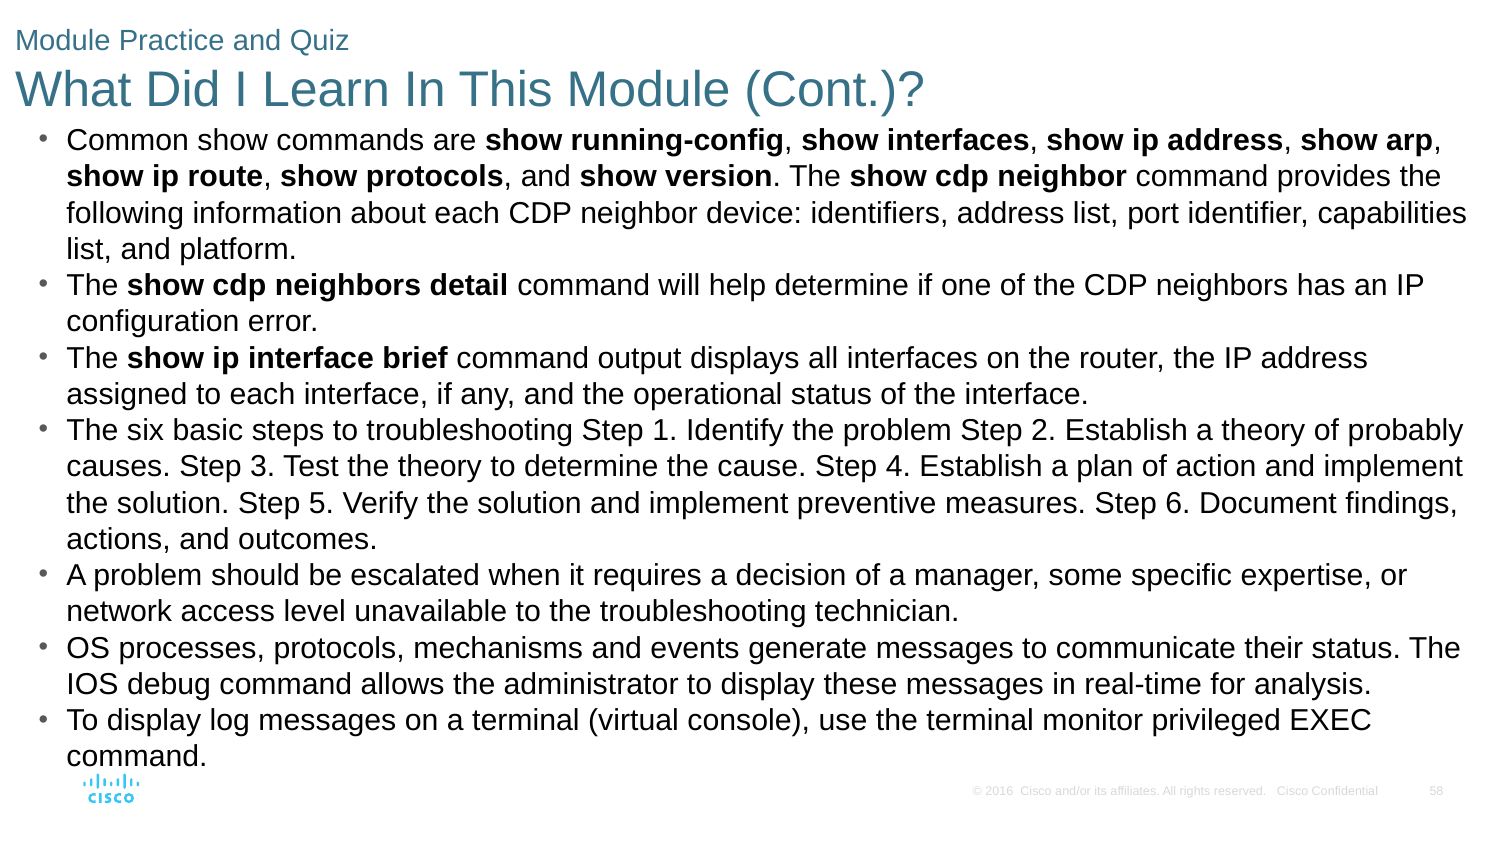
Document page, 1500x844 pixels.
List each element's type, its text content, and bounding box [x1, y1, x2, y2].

list Common show commands are show running-config, show interfaces, show ip address, show arp, show ip route, show protocols, and show version. The show cdp neighbor command provides the following information about each CDP neighbor device: identifiers, address list, port identifier, capabilities list, and platform. The show cdp neighbors detail command will help determine if one of the CDP neighbors has an IP configuration error. The show ip interface brief command output displays all interfaces on the router, the IP address assigned to each interface, if any, and the operational status of the interface. The six basic steps to troubleshooting Step 1. Identify the problem Step 2. Establish a theory of probably causes. Step 3. Test the theory to determine the cause. Step 4. Establish a plan of action and implement the solution. Step 5. Verify the solution and implement preventive measures. Step 6. Document findings, actions, and outcomes. A problem should be escalated when it requires a decision of a manager, some specific expertise, or network access level unavailable to the troubleshooting technician. OS processes, protocols, mechanisms and events generate messages to communicate their status. The IOS debug command allows the administrator to display these messages in real-time for analysis. To display log messages on a terminal (virtual console), use the terminal monitor privileged EXEC command. [23, 112, 1500, 795]
title Module Practice and Quiz What Did I Learn In This Module (Cont.)? [0, 6, 1500, 131]
